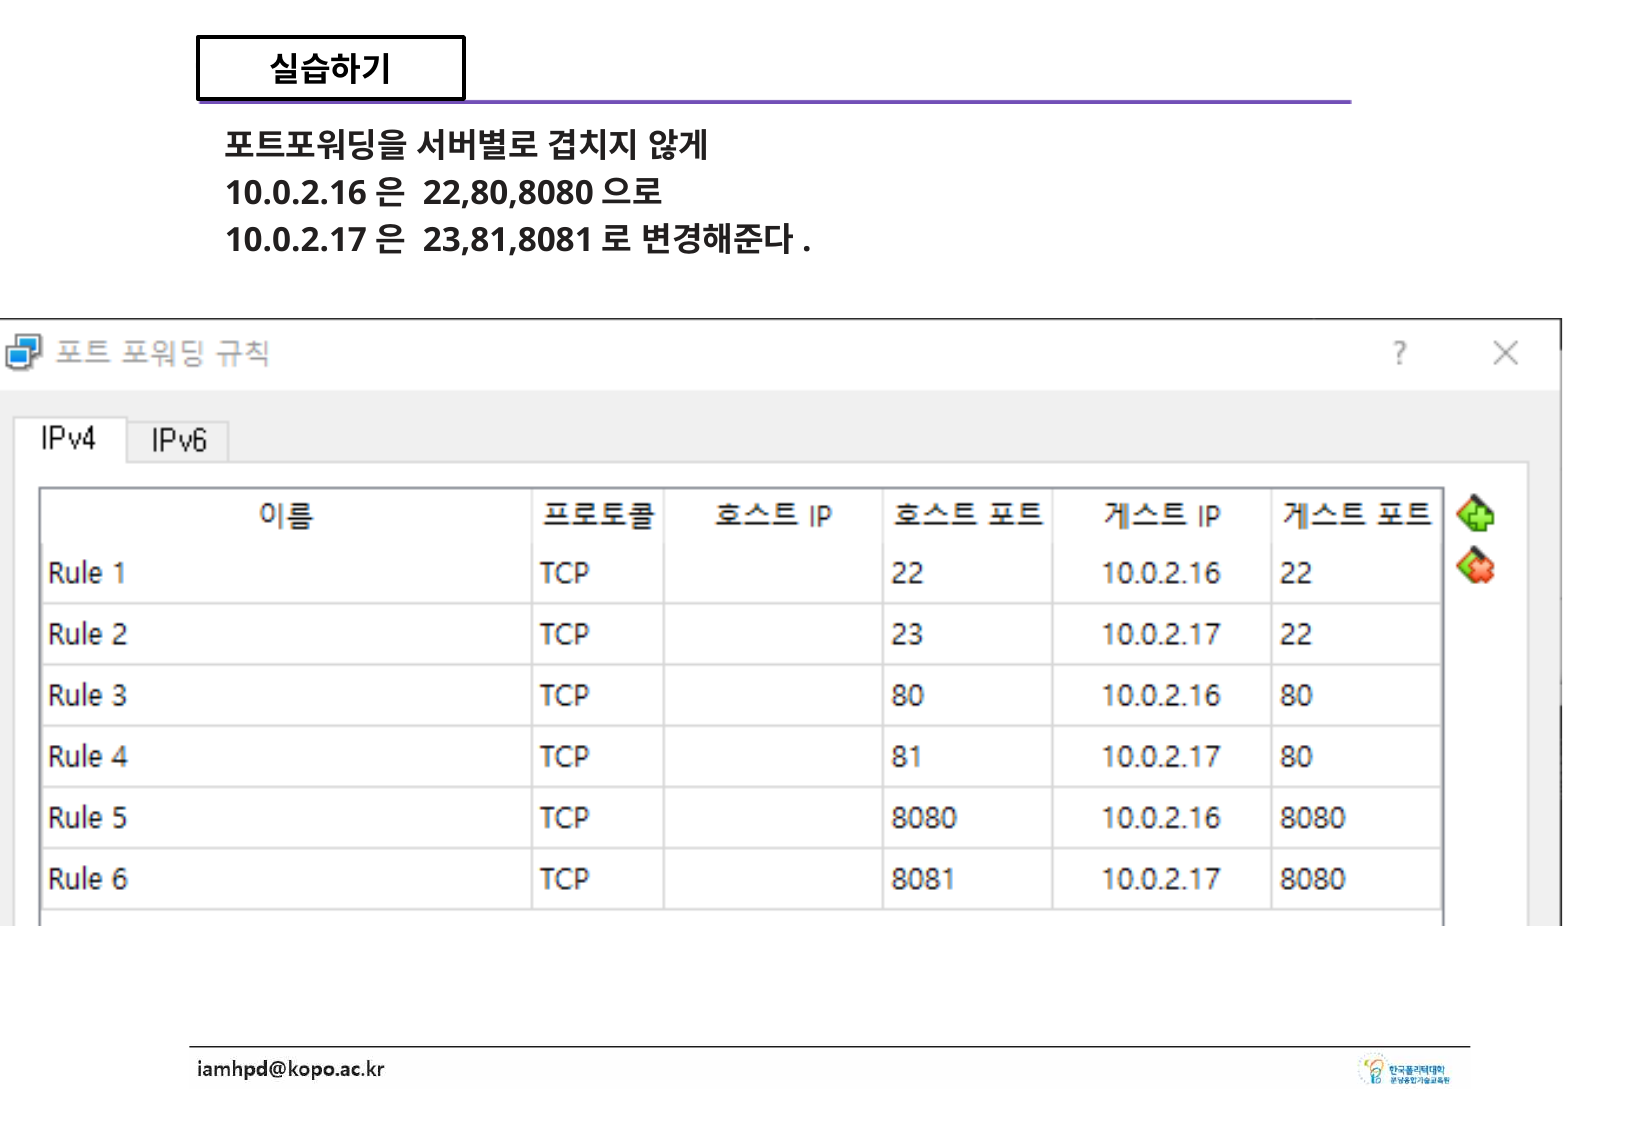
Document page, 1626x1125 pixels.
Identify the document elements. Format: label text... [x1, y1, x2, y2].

text_box 포트포워딩을 서버별로 겹치지 않게 10.0.2.16은 22,80,8080으로 10.0.2.17은 23,81,8081로 변경해준다. [210, 117, 1256, 312]
picture [189, 1042, 1471, 1089]
text_box 실습하기 [196, 35, 466, 101]
picture [0, 317, 1563, 926]
picture [195, 53, 1352, 104]
